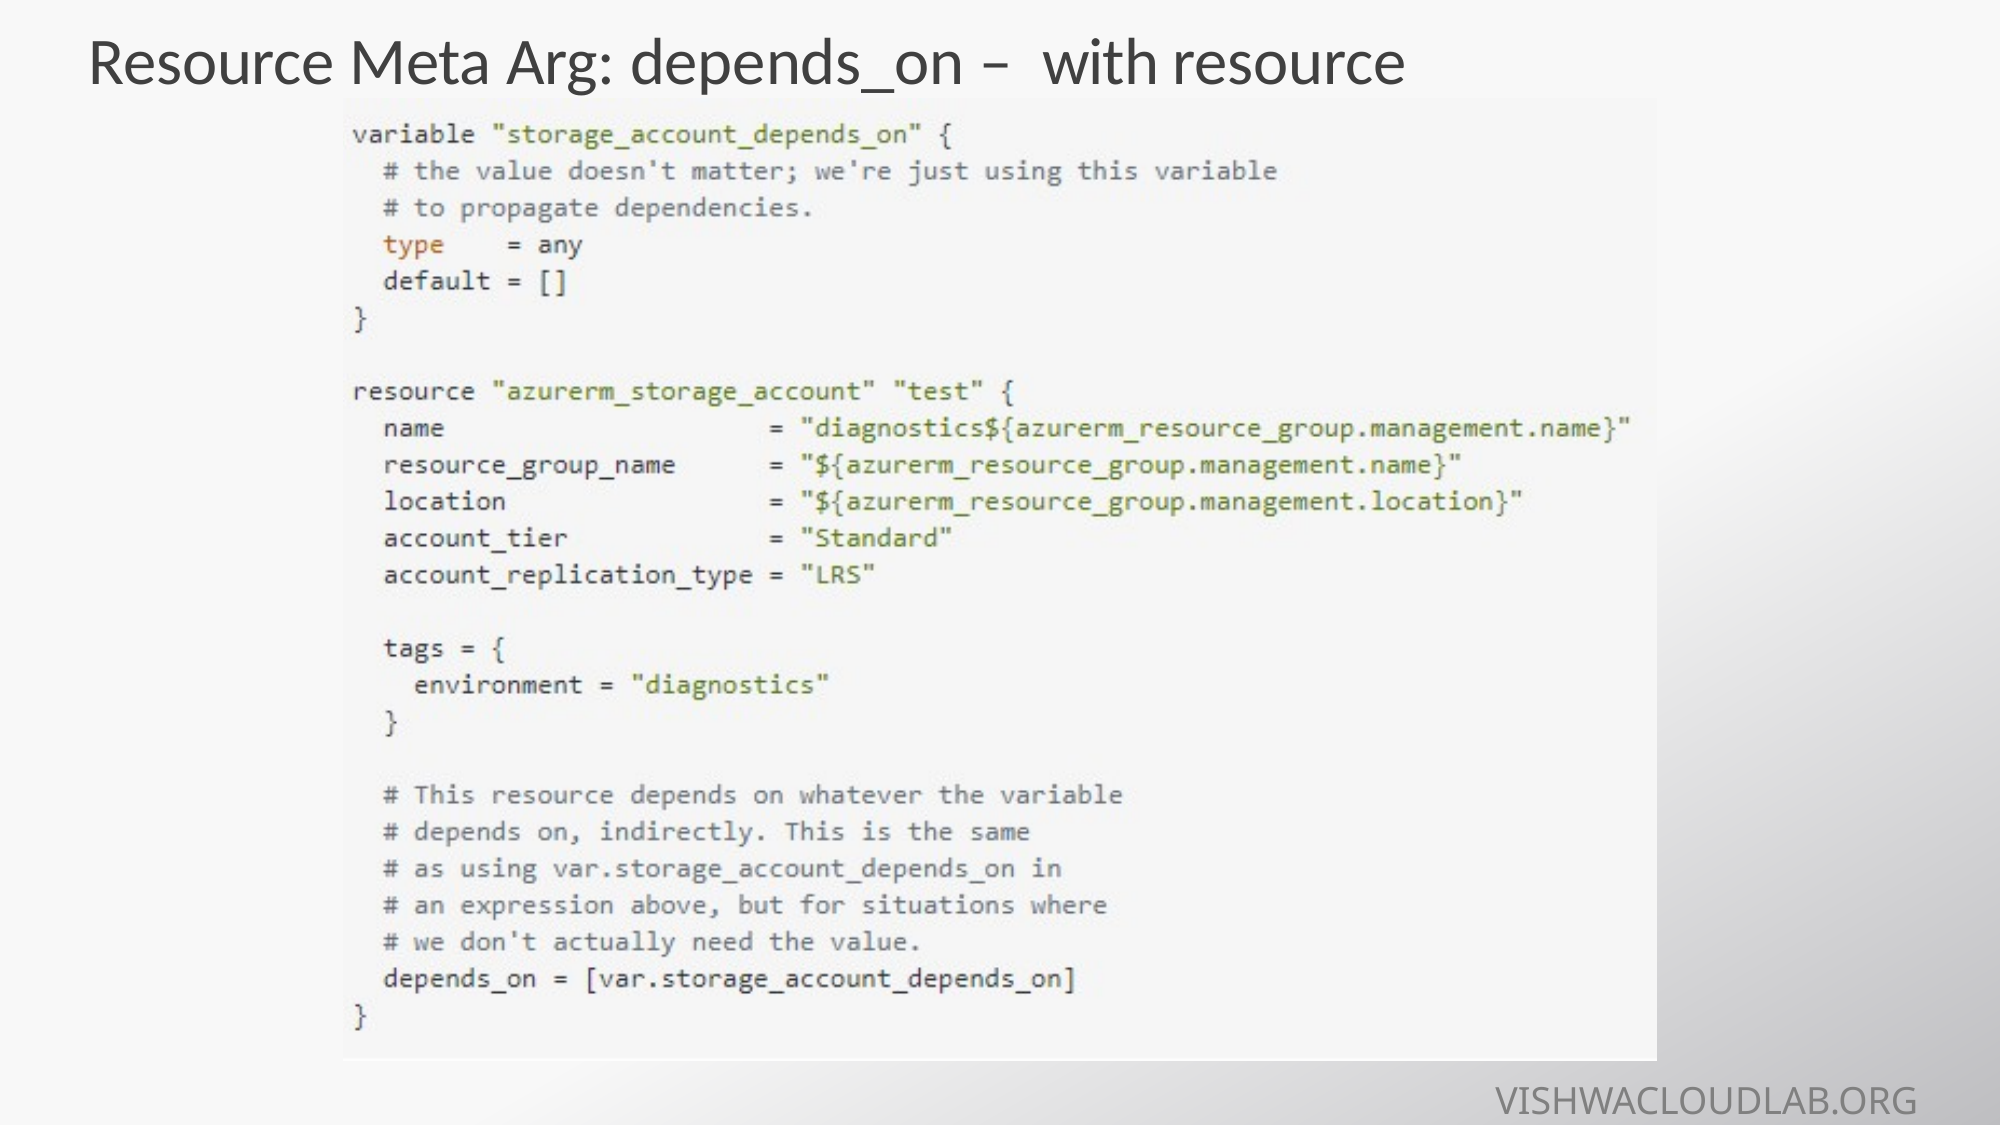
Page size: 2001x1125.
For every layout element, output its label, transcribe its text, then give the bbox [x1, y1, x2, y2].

picture [342, 97, 1658, 1061]
title Resource Meta Arg: depends_on – with resource [86, 0, 1492, 99]
